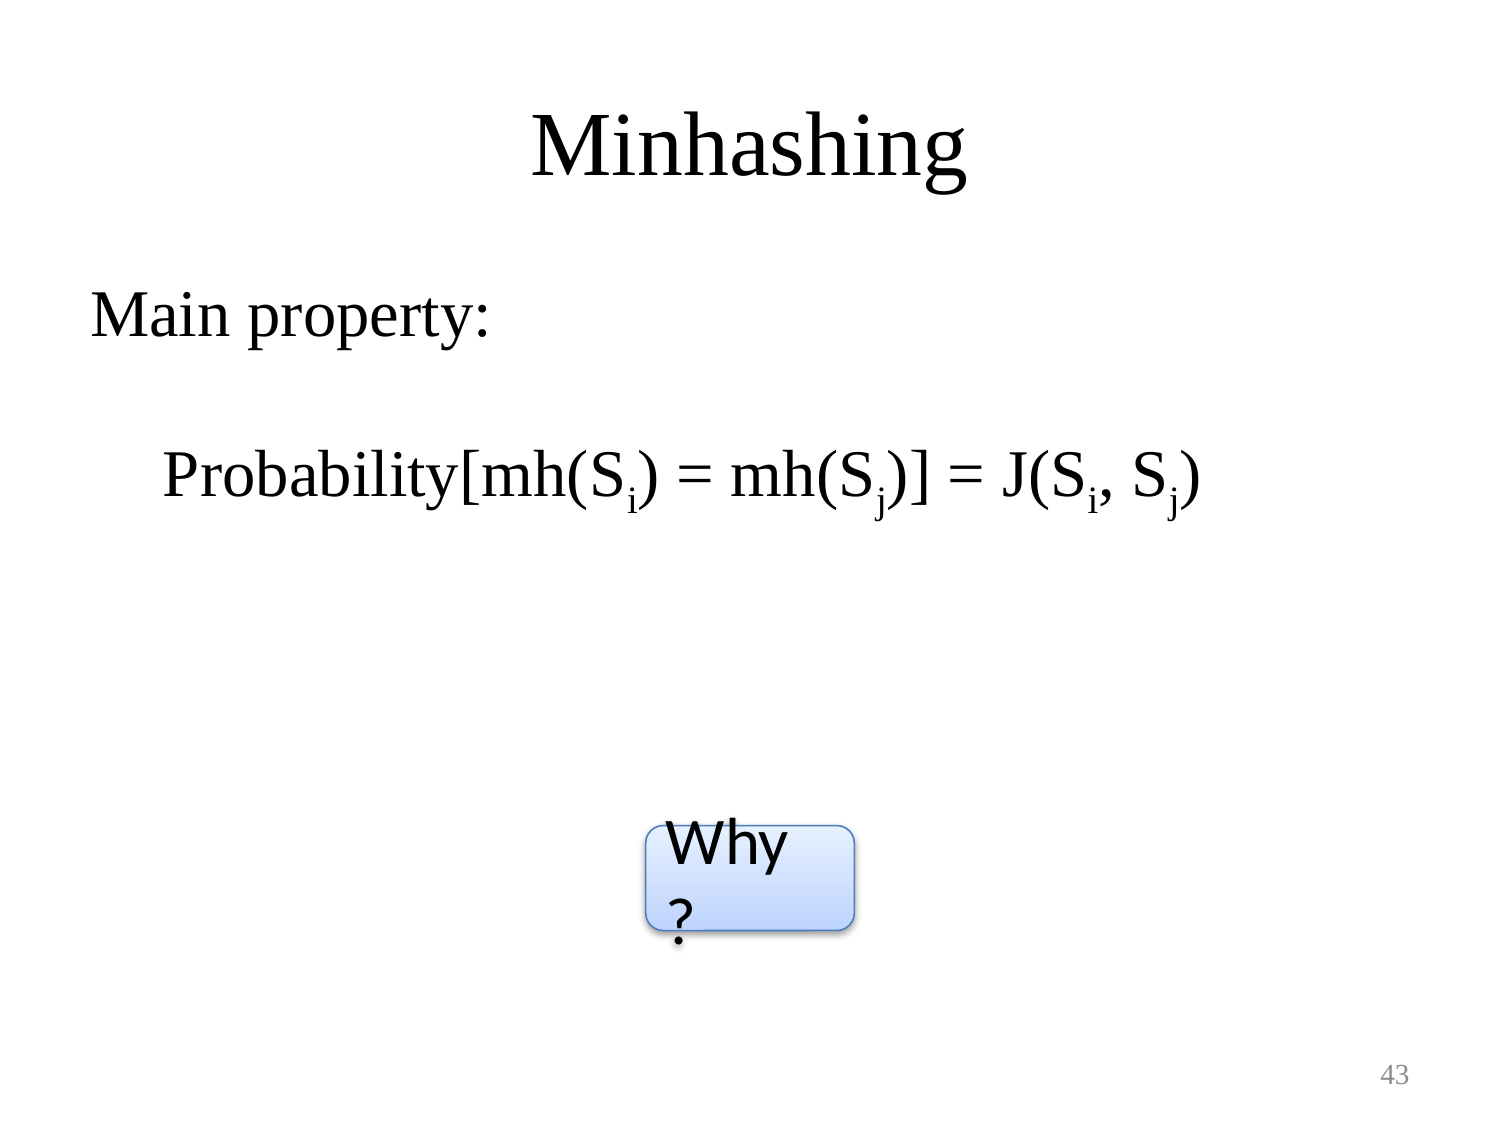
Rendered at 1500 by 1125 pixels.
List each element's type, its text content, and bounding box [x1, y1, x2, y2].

list Main property: Probability[mh(Si) = mh(Sj)] = J(Si, Sj) [75, 262, 1425, 1005]
text_box Why ? [644, 824, 856, 932]
title Minhashing [75, 45, 1425, 233]
slide_number 43 [1074, 1042, 1425, 1103]
